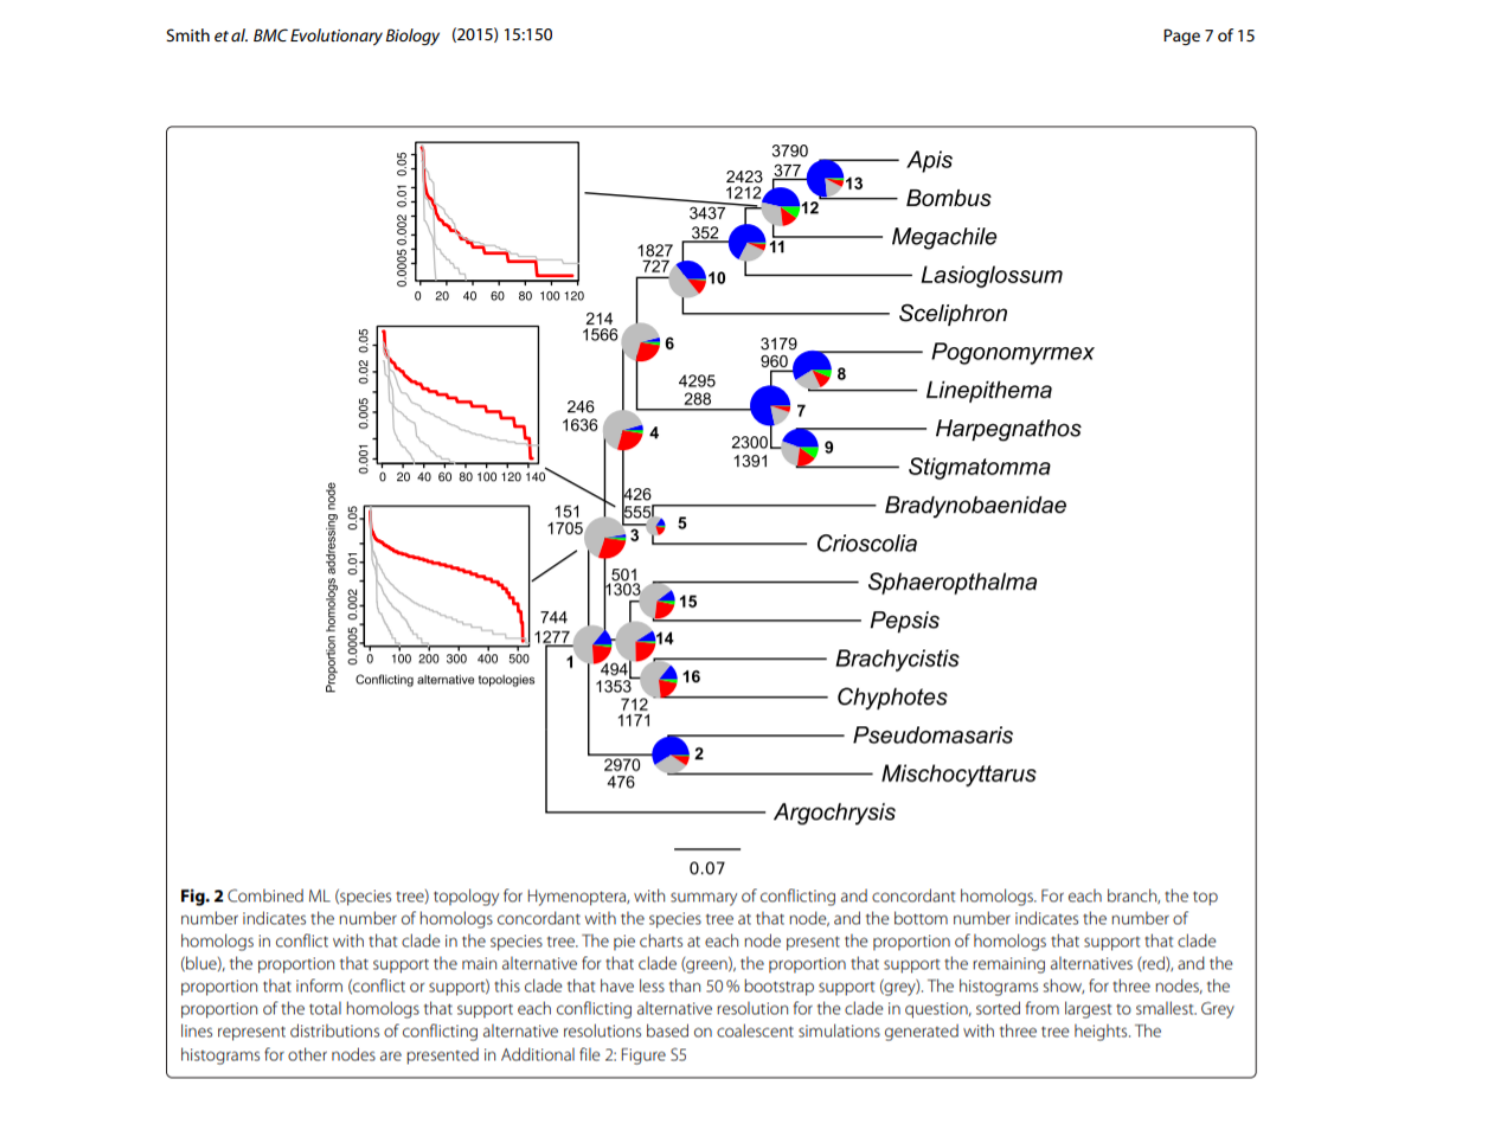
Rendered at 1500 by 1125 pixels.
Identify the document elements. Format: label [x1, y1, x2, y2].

list [140, 6, 1295, 1104]
